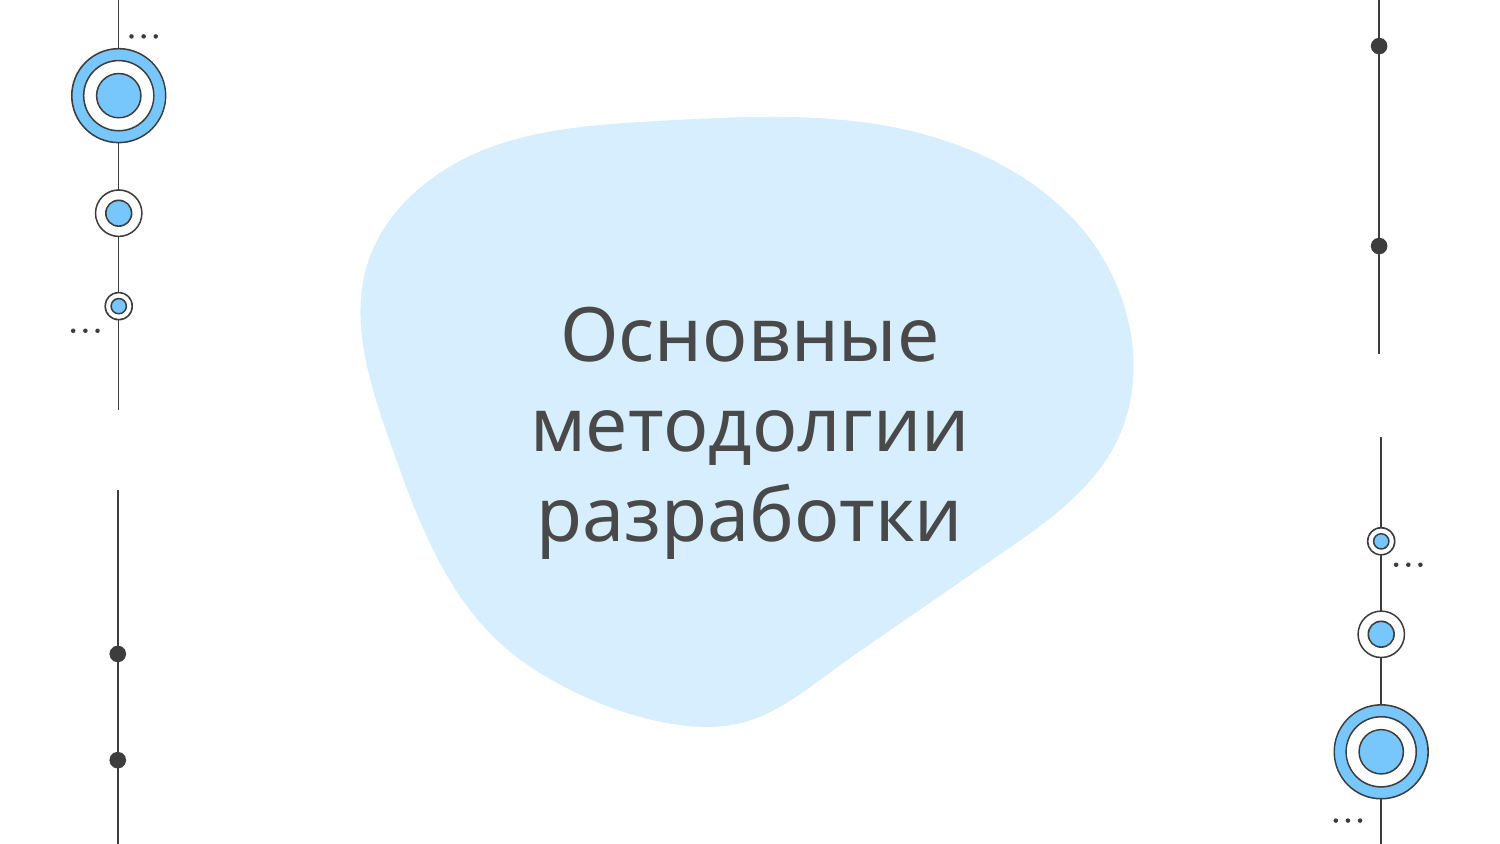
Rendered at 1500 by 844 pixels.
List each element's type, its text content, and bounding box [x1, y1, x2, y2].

title Основные методолгии разработки [487, 355, 1013, 488]
